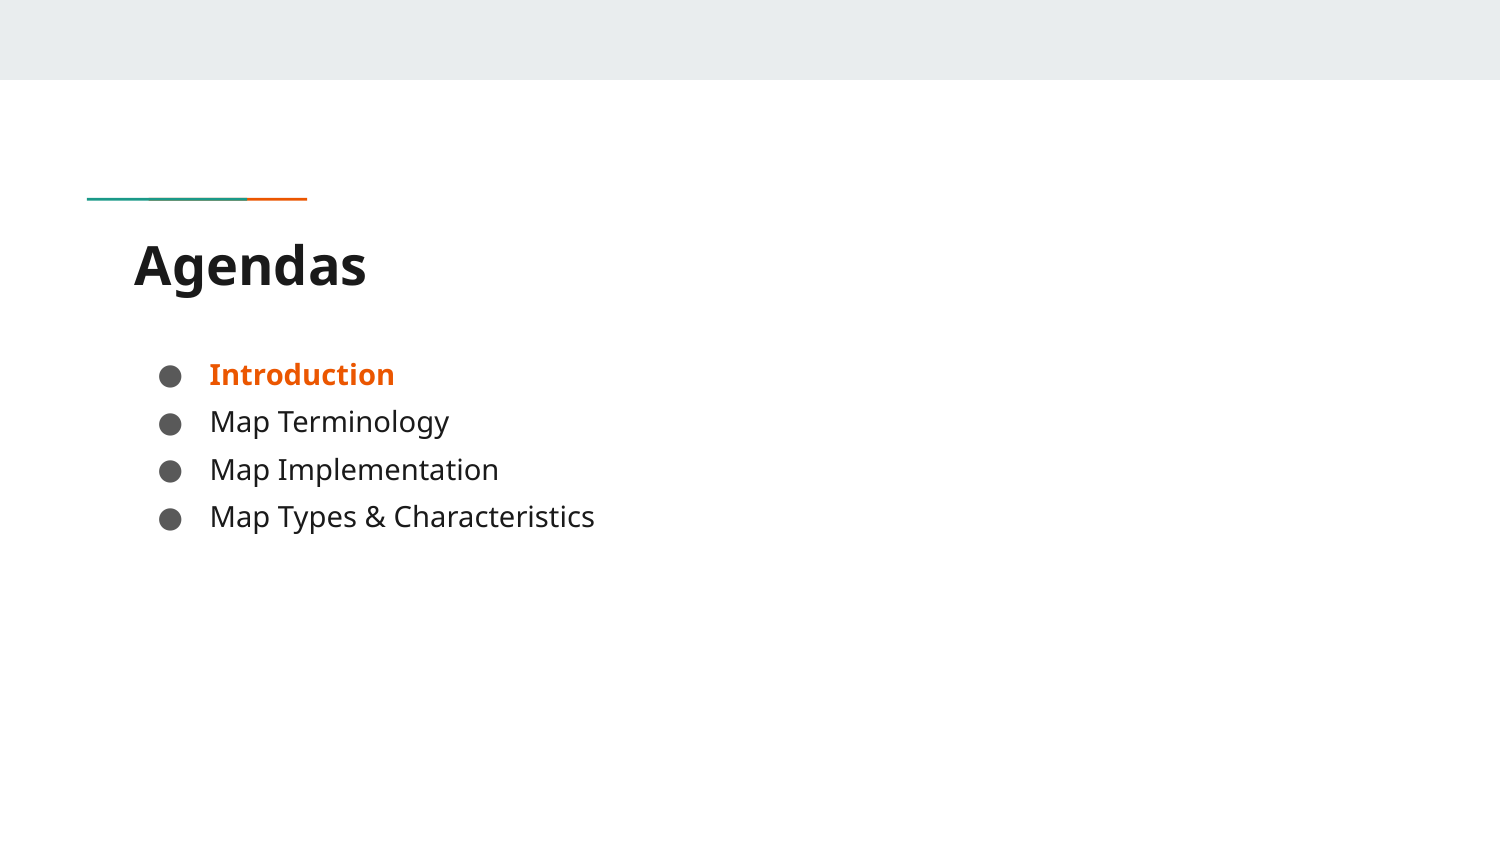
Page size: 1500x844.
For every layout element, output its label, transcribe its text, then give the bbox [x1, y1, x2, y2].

title Agendas [119, 216, 1381, 305]
list Introduction Map Terminology Map Implementation Map Types & Characteristics [119, 341, 846, 712]
